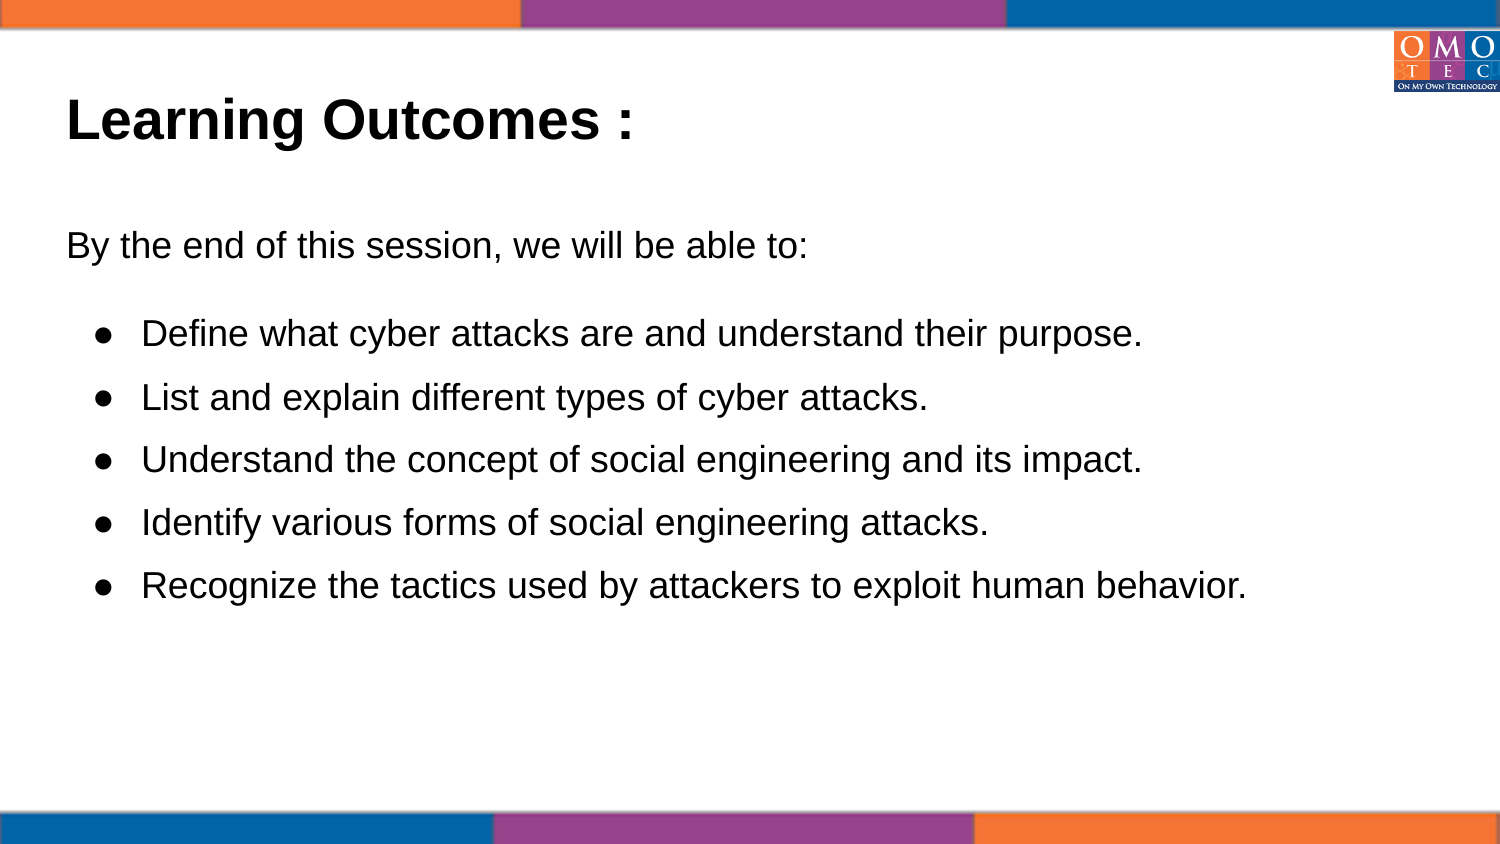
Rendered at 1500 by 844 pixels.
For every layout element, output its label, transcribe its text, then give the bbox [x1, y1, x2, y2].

title Learning Outcomes : [51, 72, 1449, 167]
list By the end of this session, we will be able to: Define what cyber attacks are and understand their purpose. List and explain different types of cyber attacks. Understand the concept of social engineering and its impact. Identify various forms of social engineering attacks. Recognize the tactics used by attackers to exploit human behavior. [51, 189, 1449, 750]
picture [0, 0, 1500, 844]
